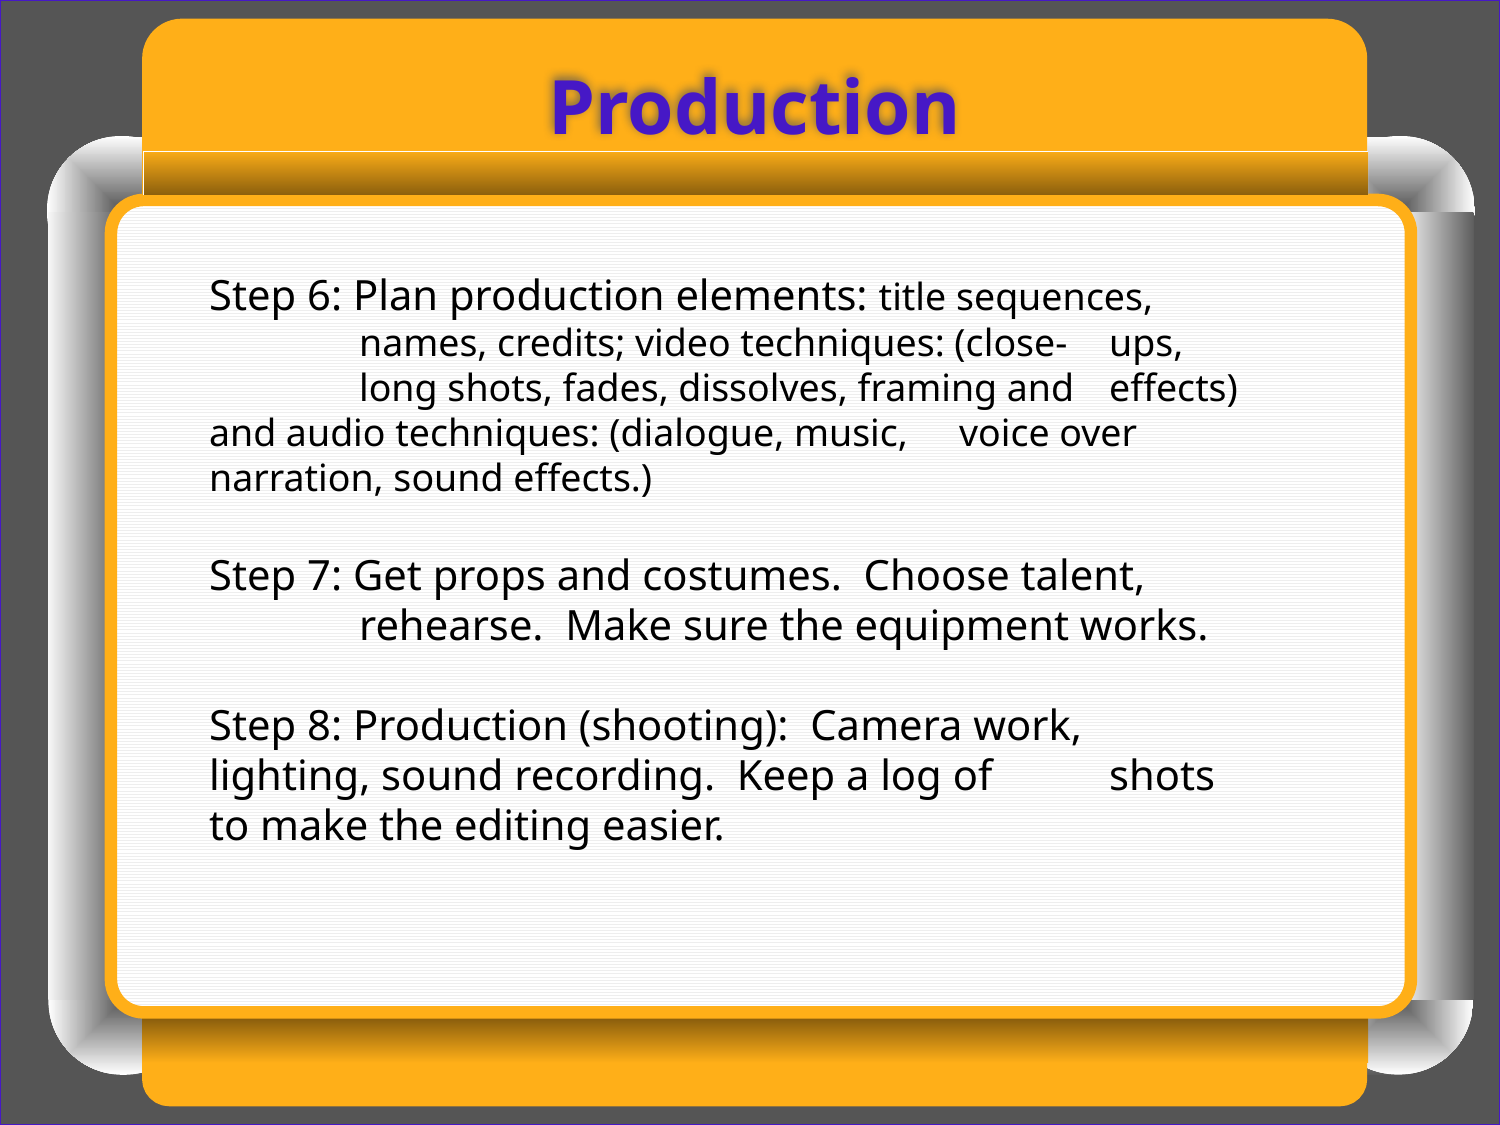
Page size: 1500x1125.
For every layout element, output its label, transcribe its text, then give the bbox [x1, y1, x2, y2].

title Production [160, 35, 1349, 173]
text_box Step 6: Plan production elements: title sequences, names, credits; video techniques: (close- ups, long shots, fades, dissolves, framing and effects) and audio techniques: (dialogue, music, voice over narration, sound effects.) Step 7: Get props and costumes. Choose talent, rehearse. Make sure the equipment works. Step 8: Production (shooting): Camera work, lighting, sound recording. Keep a log of shots to make the editing easier. [194, 211, 1263, 907]
